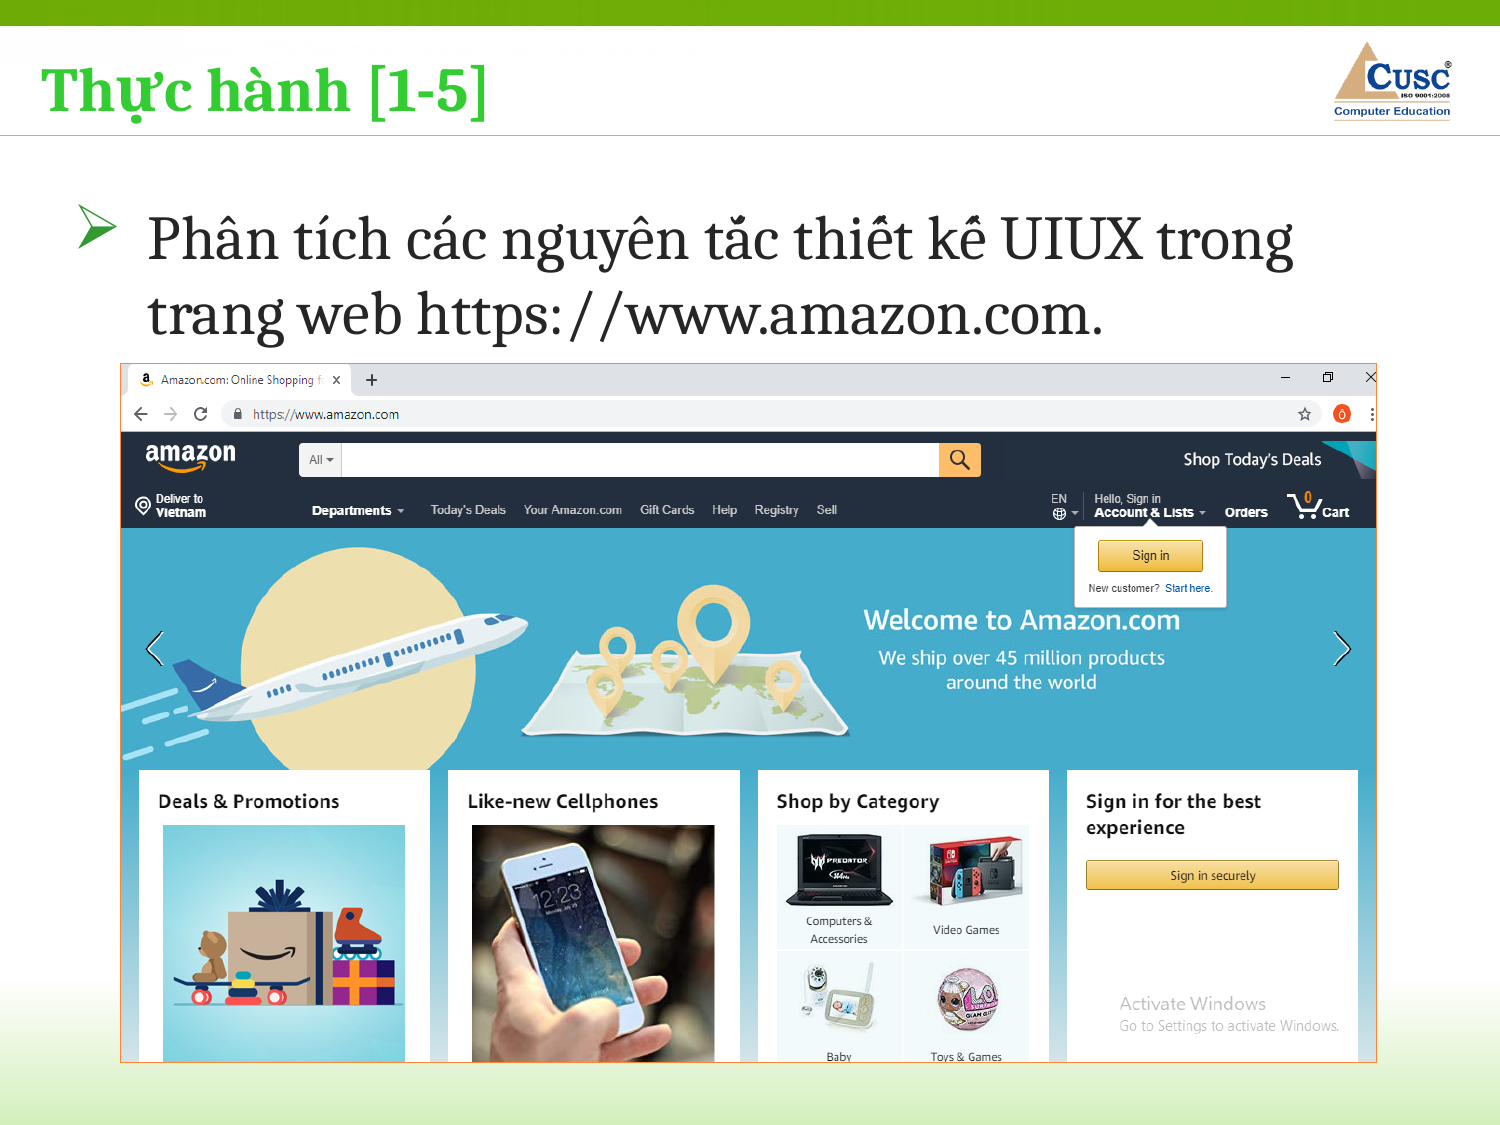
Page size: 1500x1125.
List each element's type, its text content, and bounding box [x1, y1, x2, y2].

picture [0, 0, 1500, 135]
list Phân tích các nguyên tắc thiết kế UIUX trong trang web https://www.amazon.com. [72, 197, 1428, 364]
picture [0, 136, 1500, 1063]
list Thực hành [1-5] [41, 37, 1447, 135]
